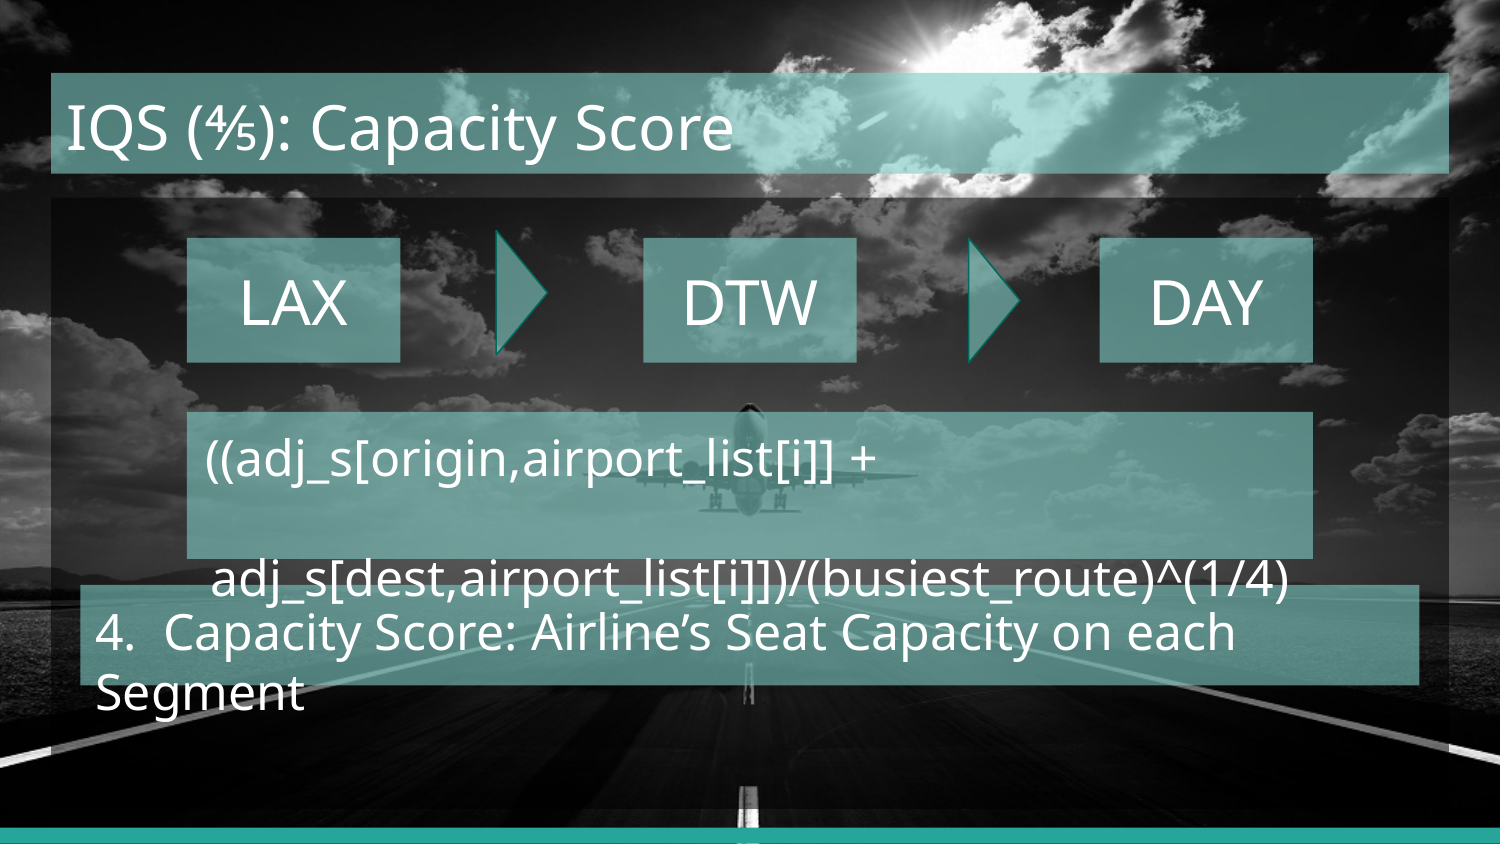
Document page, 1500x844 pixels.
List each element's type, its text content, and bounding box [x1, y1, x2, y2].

text_box [496, 230, 548, 356]
title IQS (⅘): Capacity Score [51, 72, 1449, 174]
list [51, 197, 1449, 809]
title DTW [643, 237, 857, 363]
title 4. Capacity Score: Airline’s Seat Capacity on each Segment [80, 584, 1420, 686]
picture [0, 0, 1500, 827]
title ((adj_s[origin,airport_list[i]] + adj_s[dest,airport_list[i]])/(busiest_route)^(1/4) [186, 411, 1313, 559]
text_box [968, 238, 1021, 363]
title LAX [186, 237, 401, 363]
title DAY [1099, 237, 1313, 363]
